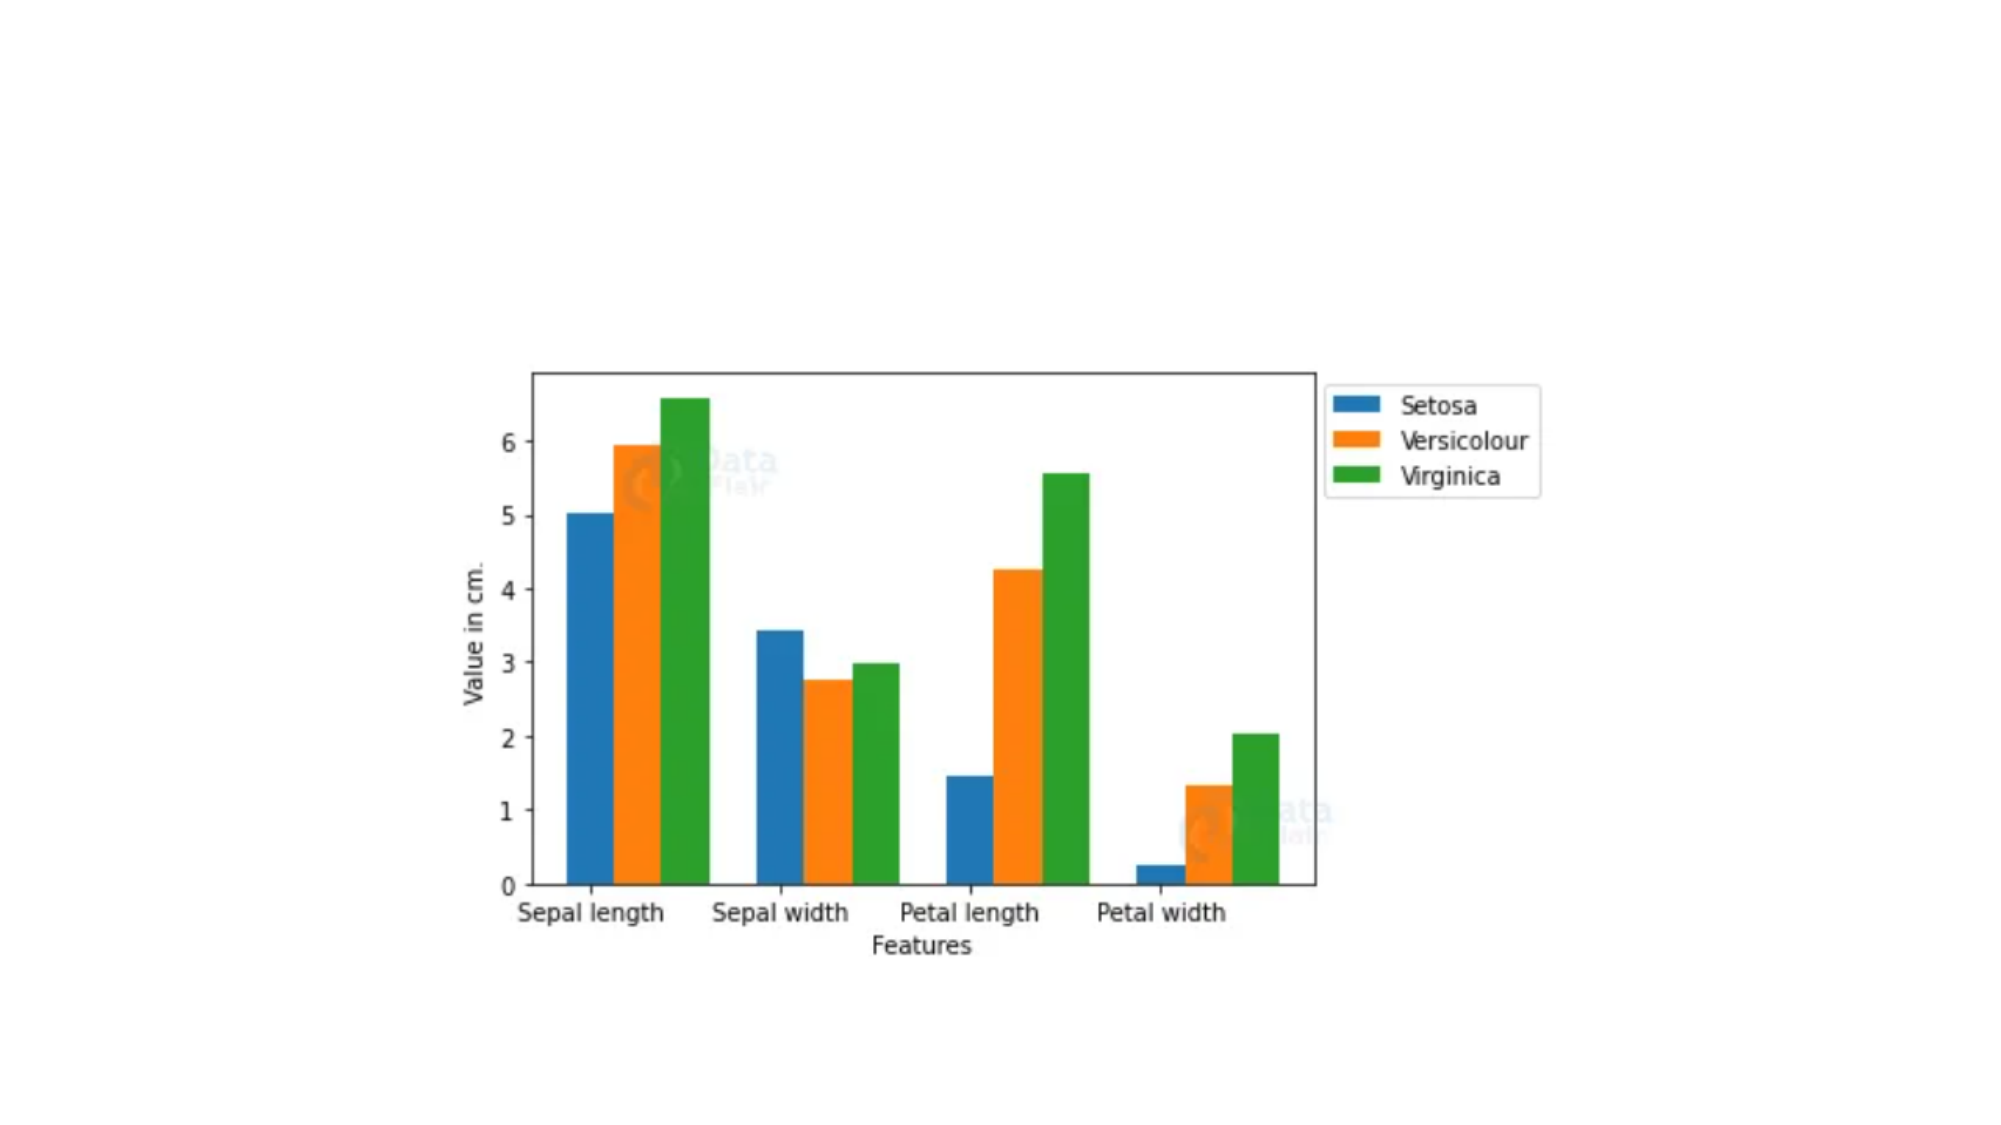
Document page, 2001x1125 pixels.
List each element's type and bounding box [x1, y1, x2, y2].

list [367, 317, 1633, 996]
